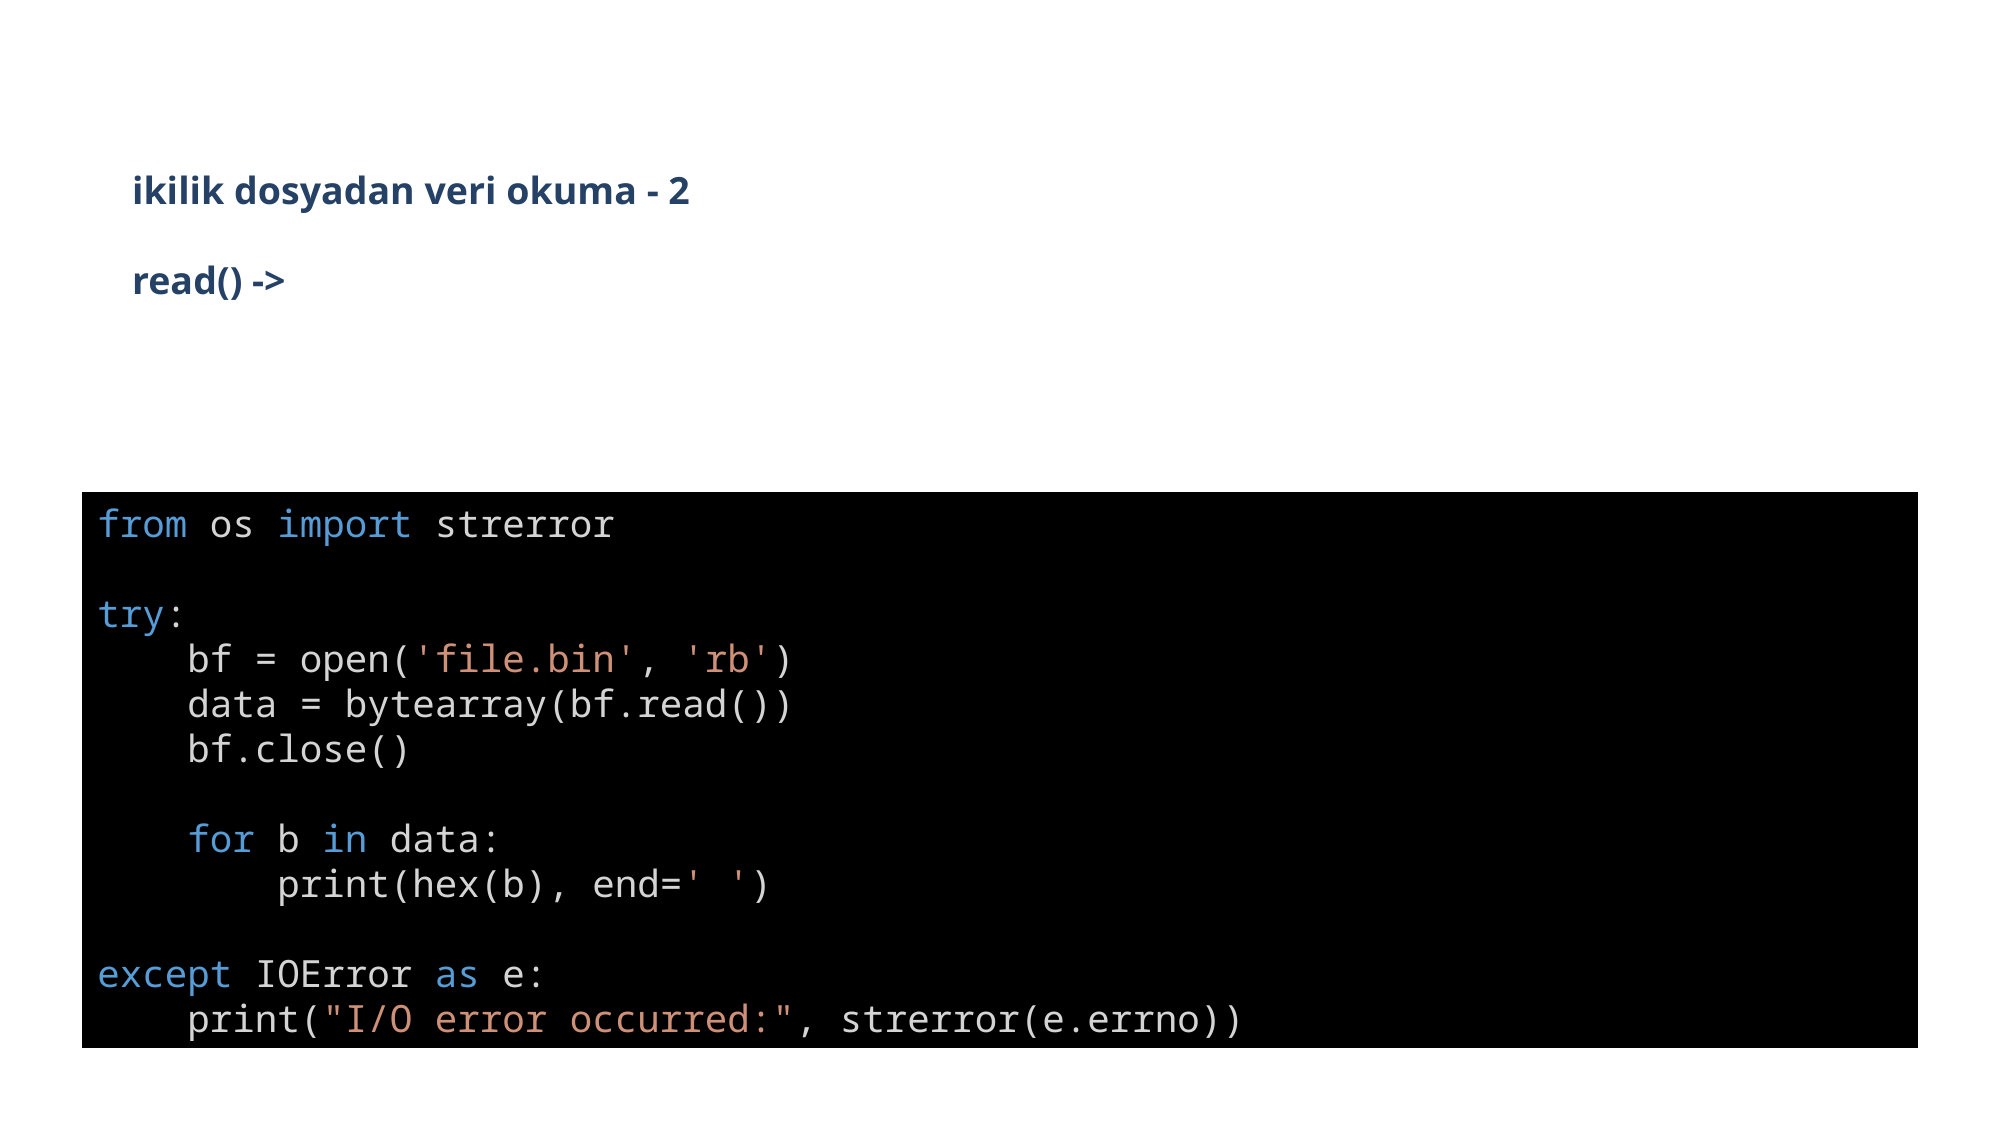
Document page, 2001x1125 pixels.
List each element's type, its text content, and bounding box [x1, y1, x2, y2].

text_box ikilik dosyadan veri okuma - 2 read() -> [117, 160, 1118, 310]
text_box from os import strerror try: bf = open('file.bin', 'rb') data = bytearray(bf.read()) bf.close() for b in data: print(hex(b), end=' ') except IOError as e: print("I/O error occurred:", strerror(e.errno)) [82, 492, 1918, 1048]
